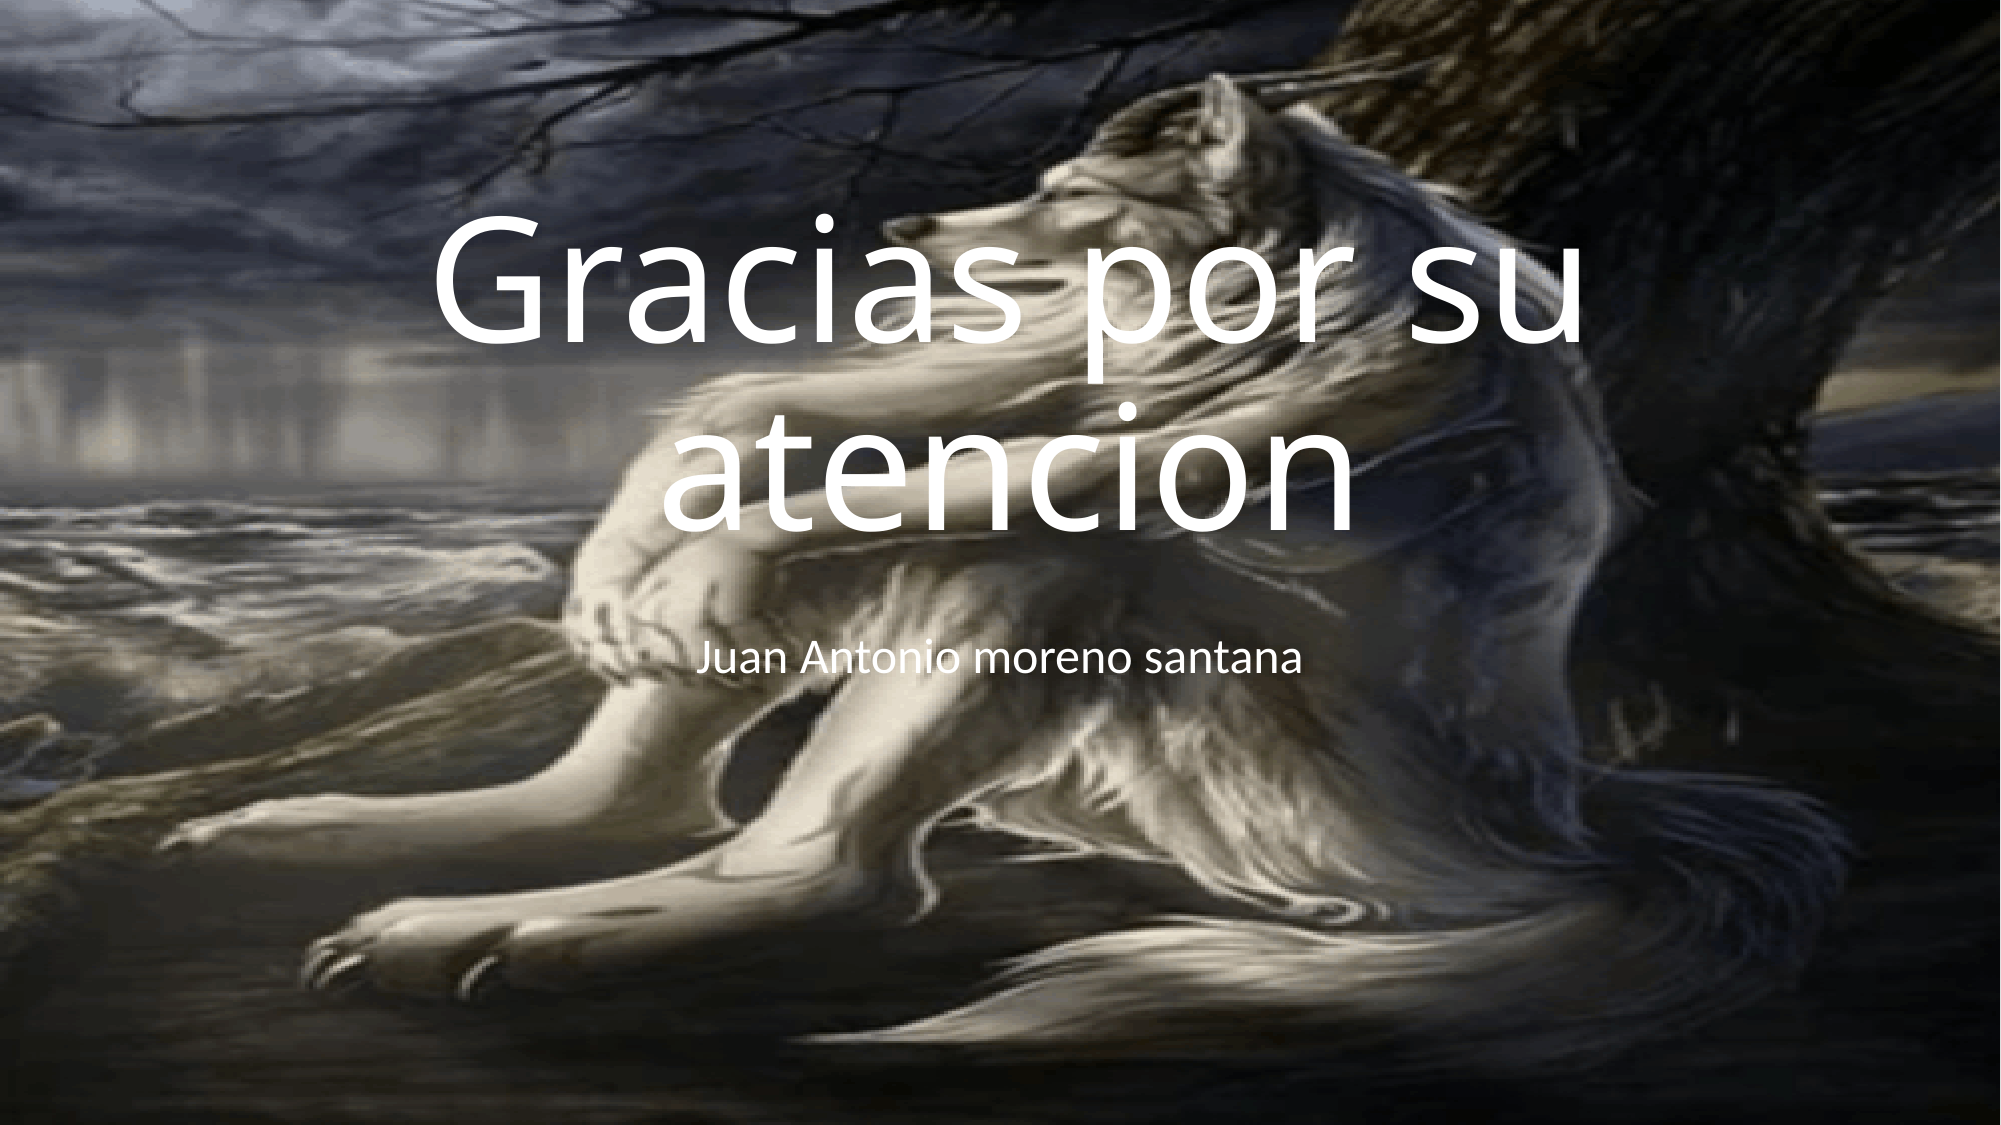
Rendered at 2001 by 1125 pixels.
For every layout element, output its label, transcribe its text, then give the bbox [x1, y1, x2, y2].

subtitle Juan Antonio moreno santana [249, 623, 1750, 895]
title Gracias por su atencion [260, 184, 1760, 576]
picture [0, 0, 2001, 1125]
